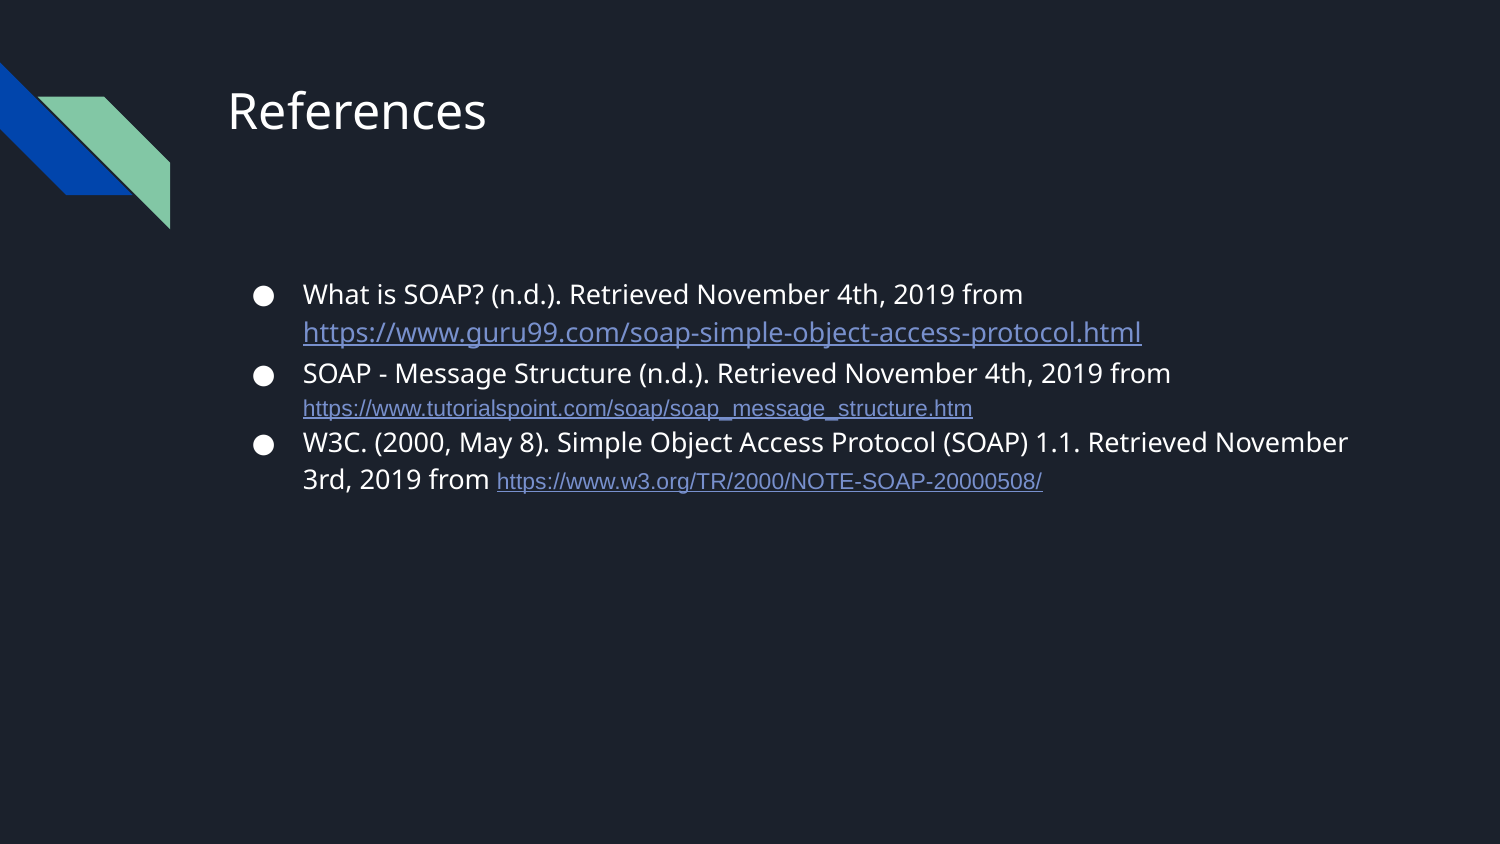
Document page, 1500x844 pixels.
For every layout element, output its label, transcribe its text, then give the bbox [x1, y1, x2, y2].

list What is SOAP? (n.d.). Retrieved November 4th, 2019 from https://www.guru99.com/soap-simple-object-access-protocol.html SOAP - Message Structure (n.d.). Retrieved November 4th, 2019 from https://www.tutorialspoint.com/soap/soap_message_structure.htm W3C. (2000, May 8). Simple Object Access Protocol (SOAP) 1.1. Retrieved November 3rd, 2019 from https://www.w3.org/TR/2000/NOTE-SOAP-20000508/ [212, 257, 1368, 735]
title References [212, 64, 1368, 215]
